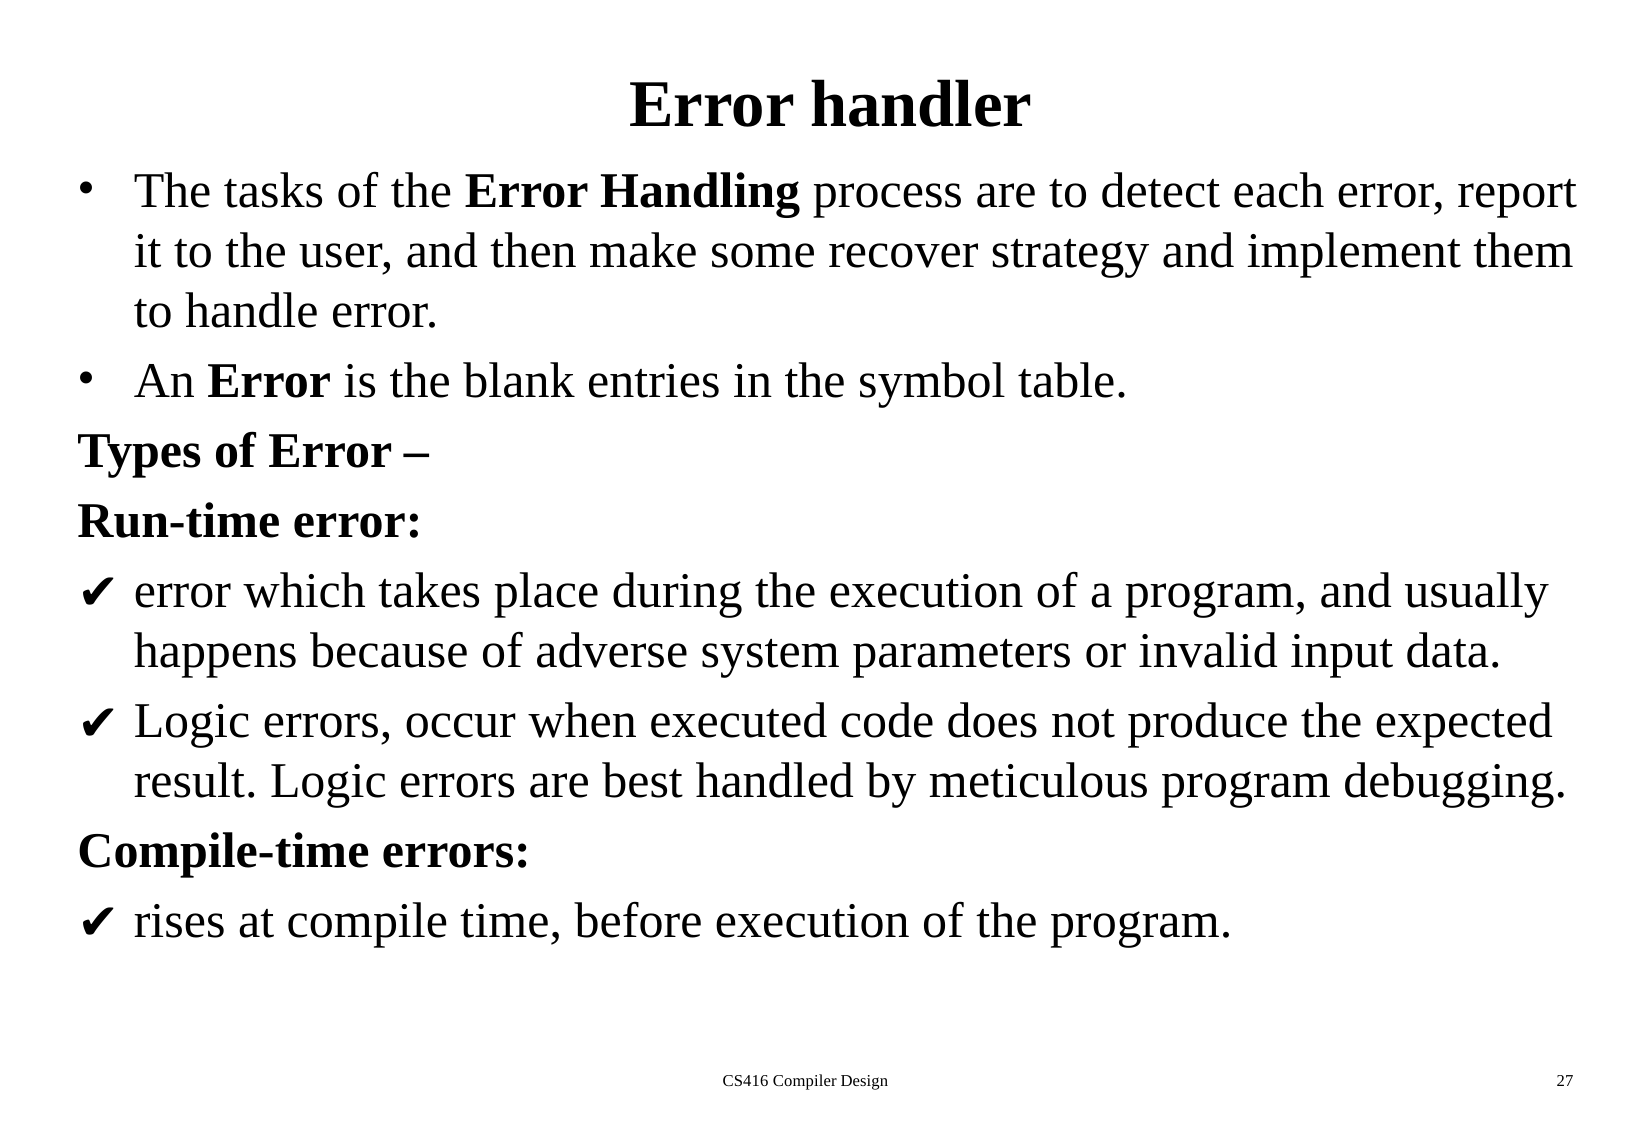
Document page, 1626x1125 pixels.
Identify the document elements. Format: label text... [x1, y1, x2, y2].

list The tasks of the Error Handling process are to detect each error, report it to the user, and then make some recover strategy and implement them to handle error. An Error is the blank entries in the symbol table. Types of Error – Run-time error: error which takes place during the execution of a program, and usually happens because of adverse system parameters or invalid input data. Logic errors, occur when executed code does not produce the expected result. Logic errors are best handled by meticulous program debugging. Compile-time errors: rises at compile time, before execution of the program. [62, 149, 1600, 988]
title Error handler [62, 24, 1600, 149]
text_box 27 [1250, 1062, 1589, 1100]
text_box CS416 Compiler Design [501, 1062, 1111, 1100]
